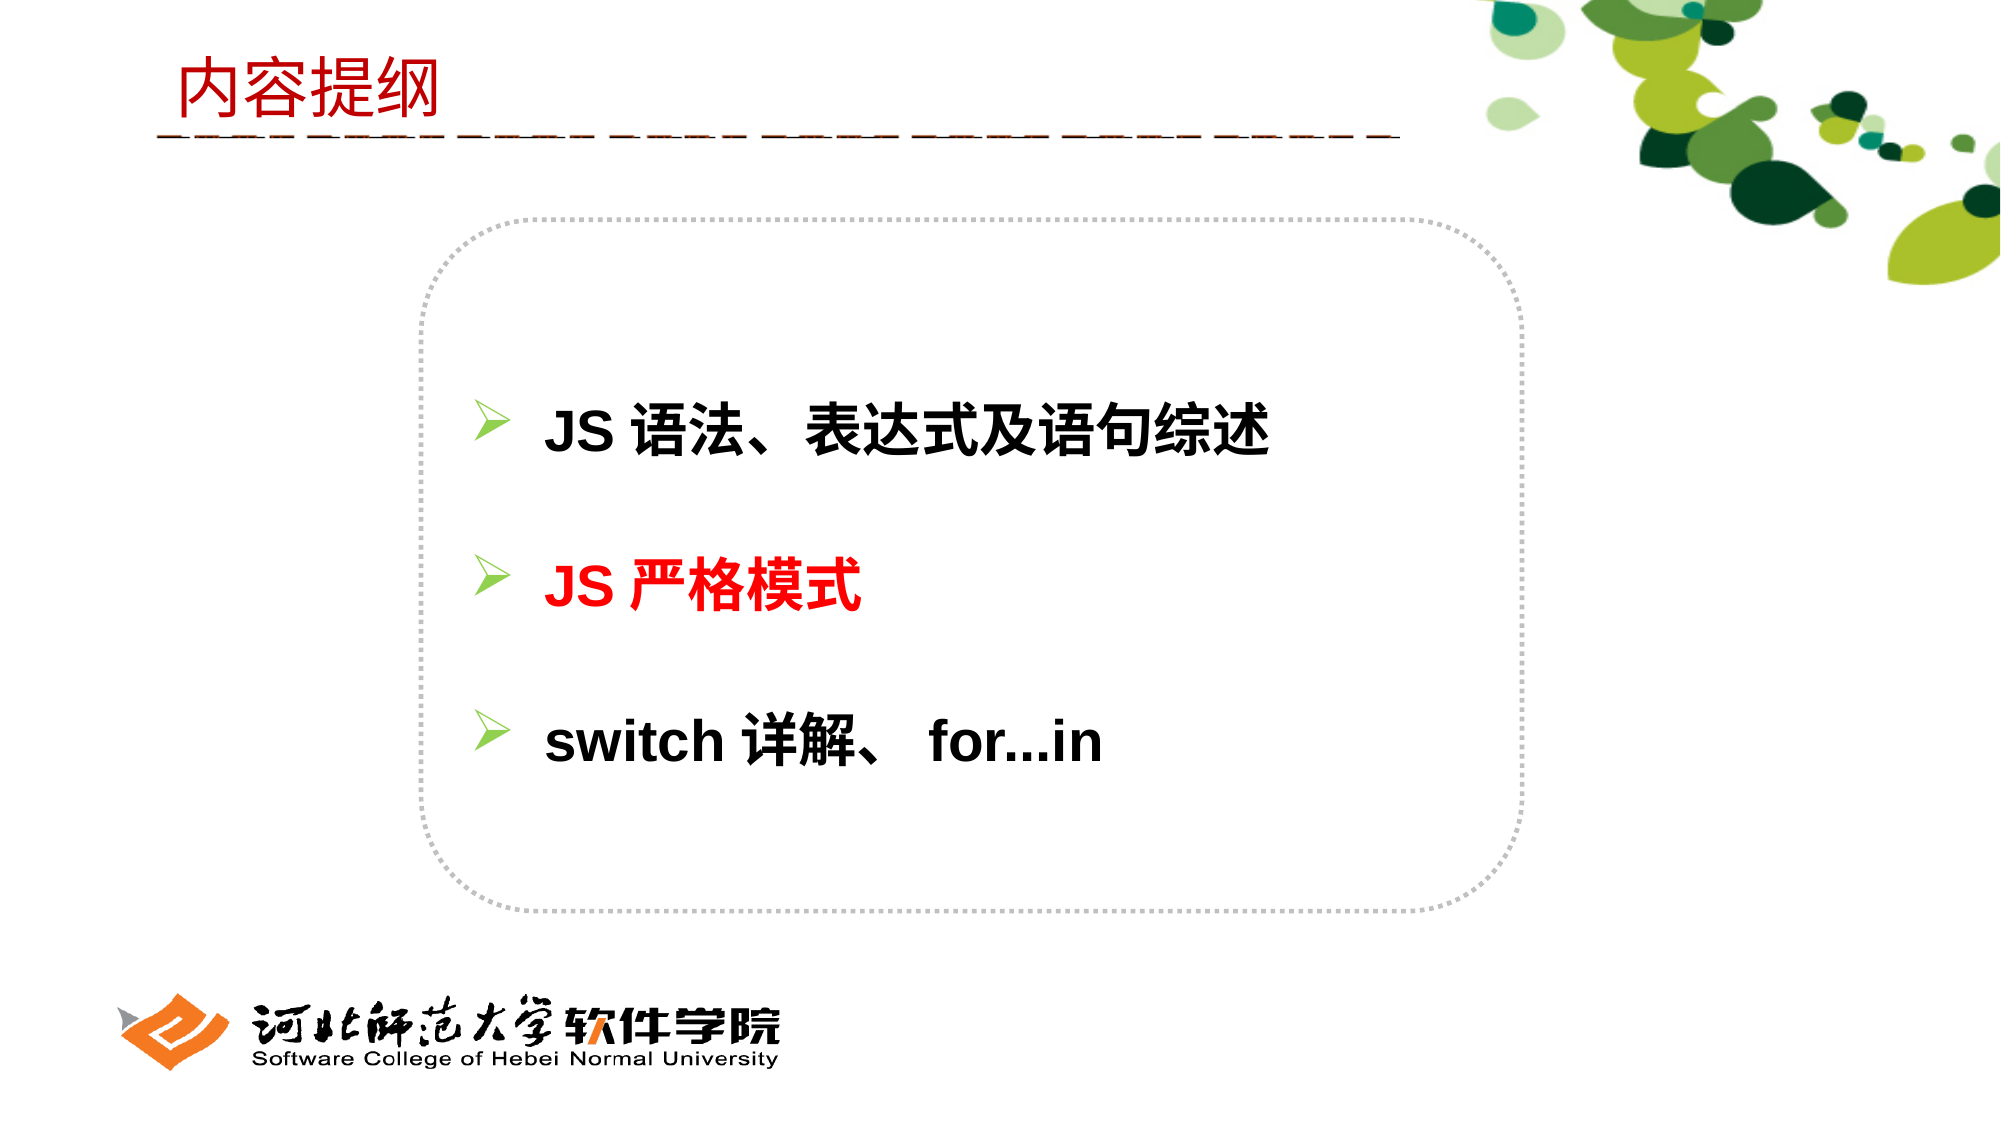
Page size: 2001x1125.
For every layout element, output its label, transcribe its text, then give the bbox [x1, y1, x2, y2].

text_box JS语法、表达式及语句综述 JS严格模式 switch详解、for...in [421, 219, 1523, 912]
text_box 内容提纲 [160, 38, 1505, 120]
picture [0, 0, 2001, 1125]
